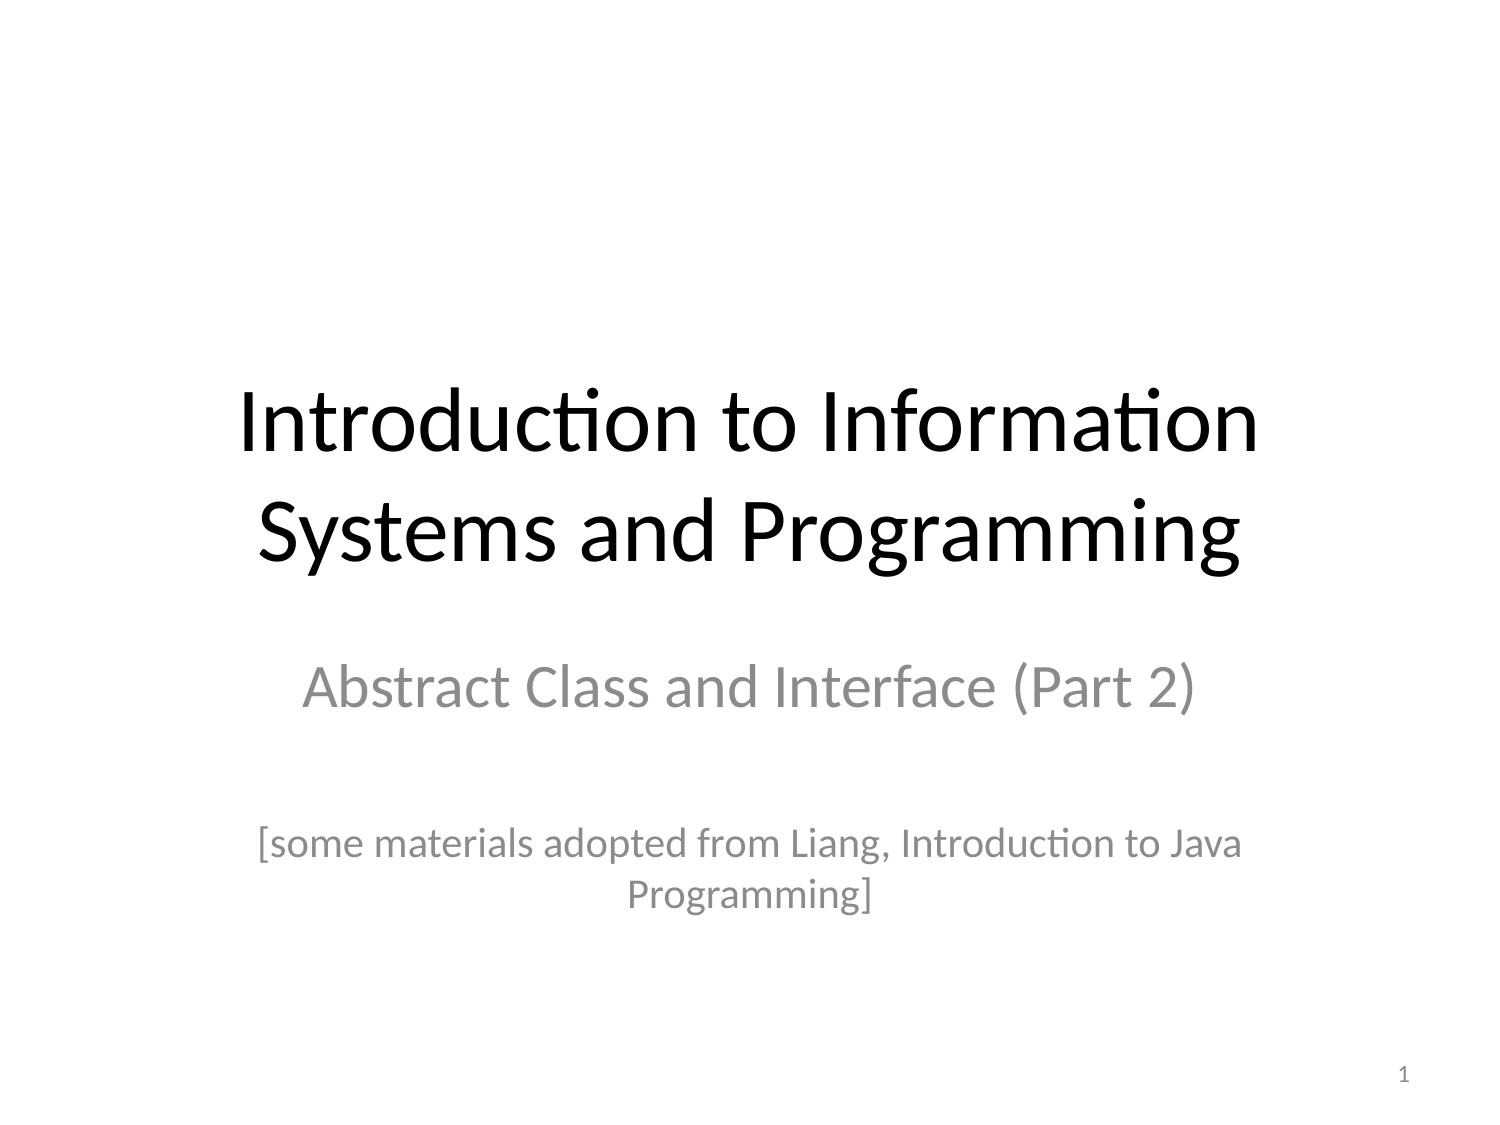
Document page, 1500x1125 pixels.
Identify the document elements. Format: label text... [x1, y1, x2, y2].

slide_number 1 [1074, 1042, 1425, 1103]
subtitle Abstract Class and Interface (Part 2) [some materials adopted from Liang, Introduction to Java Programming] [225, 637, 1275, 925]
title Introduction to Information Systems and Programming [112, 349, 1388, 591]
